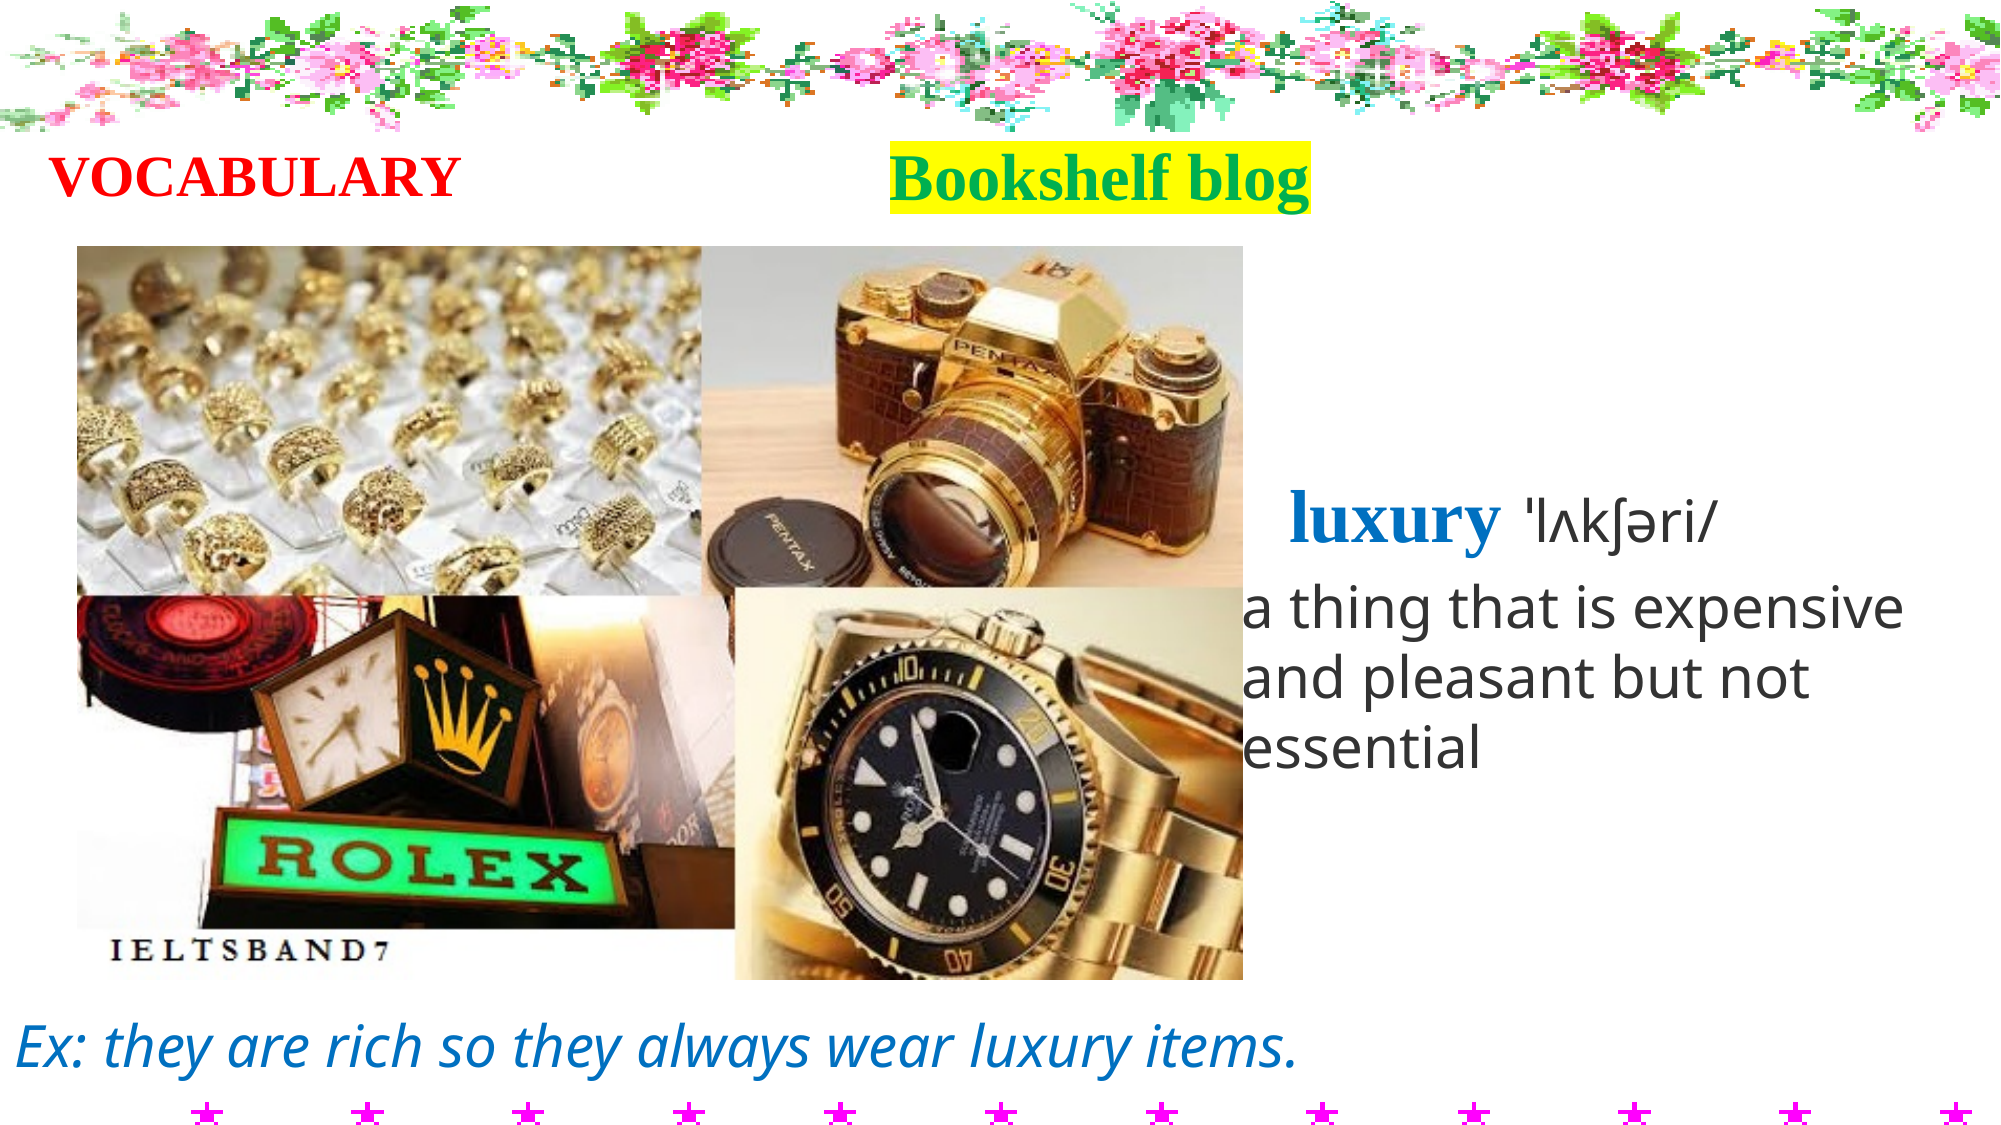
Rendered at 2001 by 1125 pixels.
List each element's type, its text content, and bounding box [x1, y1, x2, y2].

picture [26, 1087, 2000, 1125]
text_box Bookshelf blog [504, 126, 1696, 221]
picture [77, 246, 1243, 980]
text_box a thing that is expensive and pleasant but not essential [1243, 562, 1985, 788]
text_box ˈlʌkʃəri/ [1511, 476, 1849, 562]
text_box VOCABULARY [33, 131, 536, 216]
text_box Ex: they are rich so they always wear luxury items. [0, 1001, 2000, 1087]
picture [0, 1, 2000, 135]
text_box luxury [1249, 460, 1542, 562]
